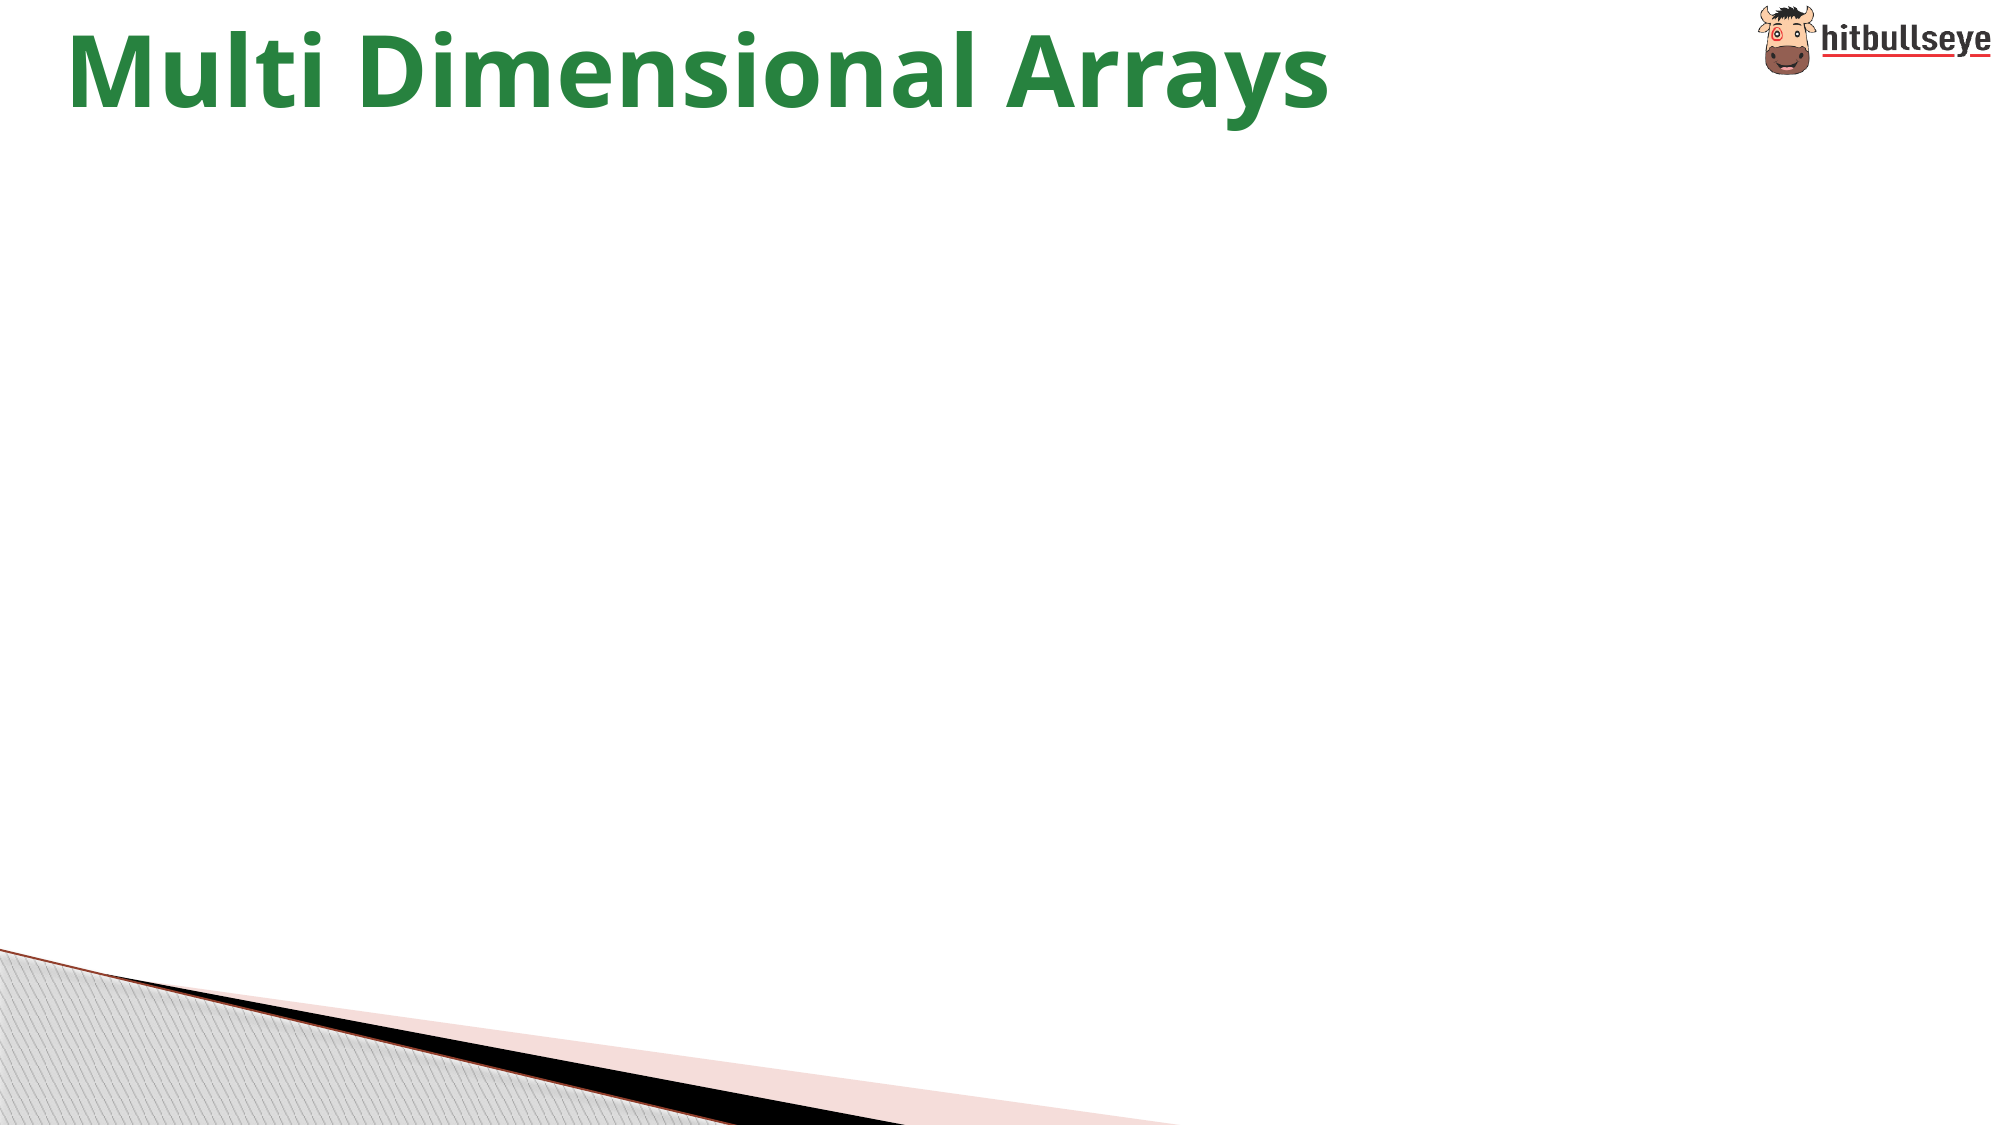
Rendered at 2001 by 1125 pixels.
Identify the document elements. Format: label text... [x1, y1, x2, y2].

text_box Multi Dimensional Arrays [49, 0, 1951, 135]
picture [1951, 0, 2000, 81]
